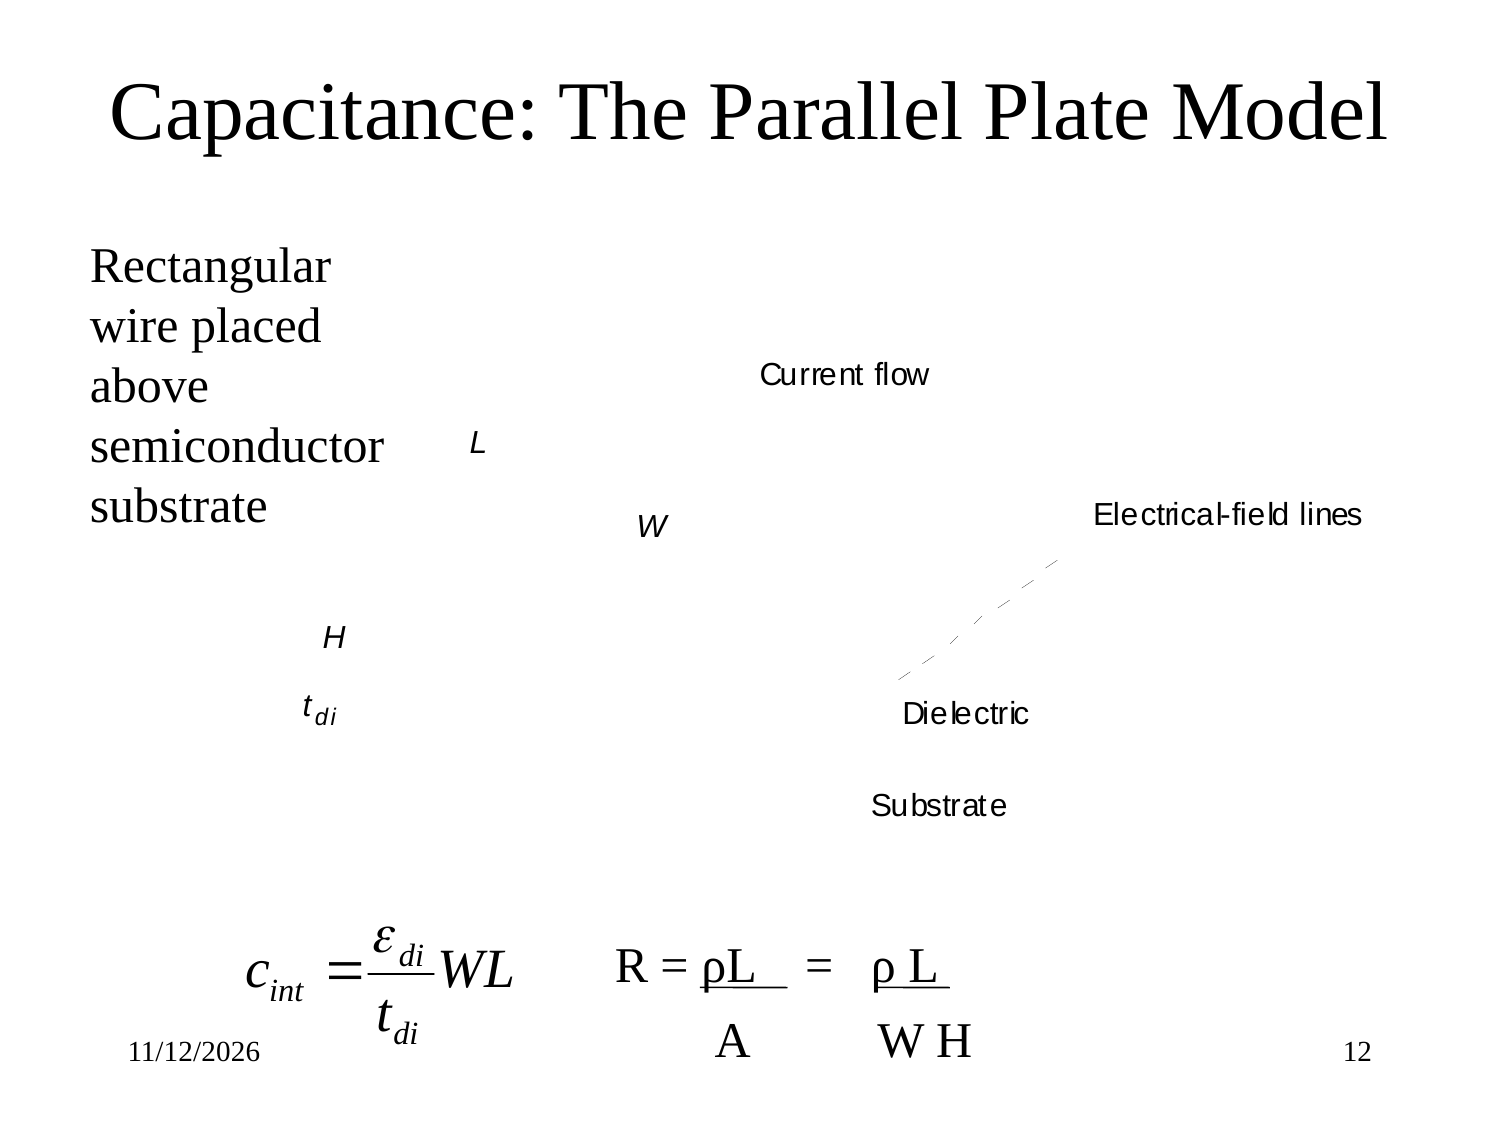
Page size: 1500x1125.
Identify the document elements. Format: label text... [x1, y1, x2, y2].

text_box Rectangular wire placed above semiconductor substrate [75, 224, 413, 540]
text_box W H [862, 999, 1025, 1075]
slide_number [112, 1024, 426, 1101]
slide_number 12 [1074, 1024, 1388, 1101]
text_box A [699, 999, 788, 1075]
picture [274, 324, 1376, 852]
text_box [237, 899, 526, 1058]
title Capacitance: The Parallel Plate Model [37, 37, 1463, 175]
text_box R = ρL = ρ L [600, 924, 1150, 1000]
